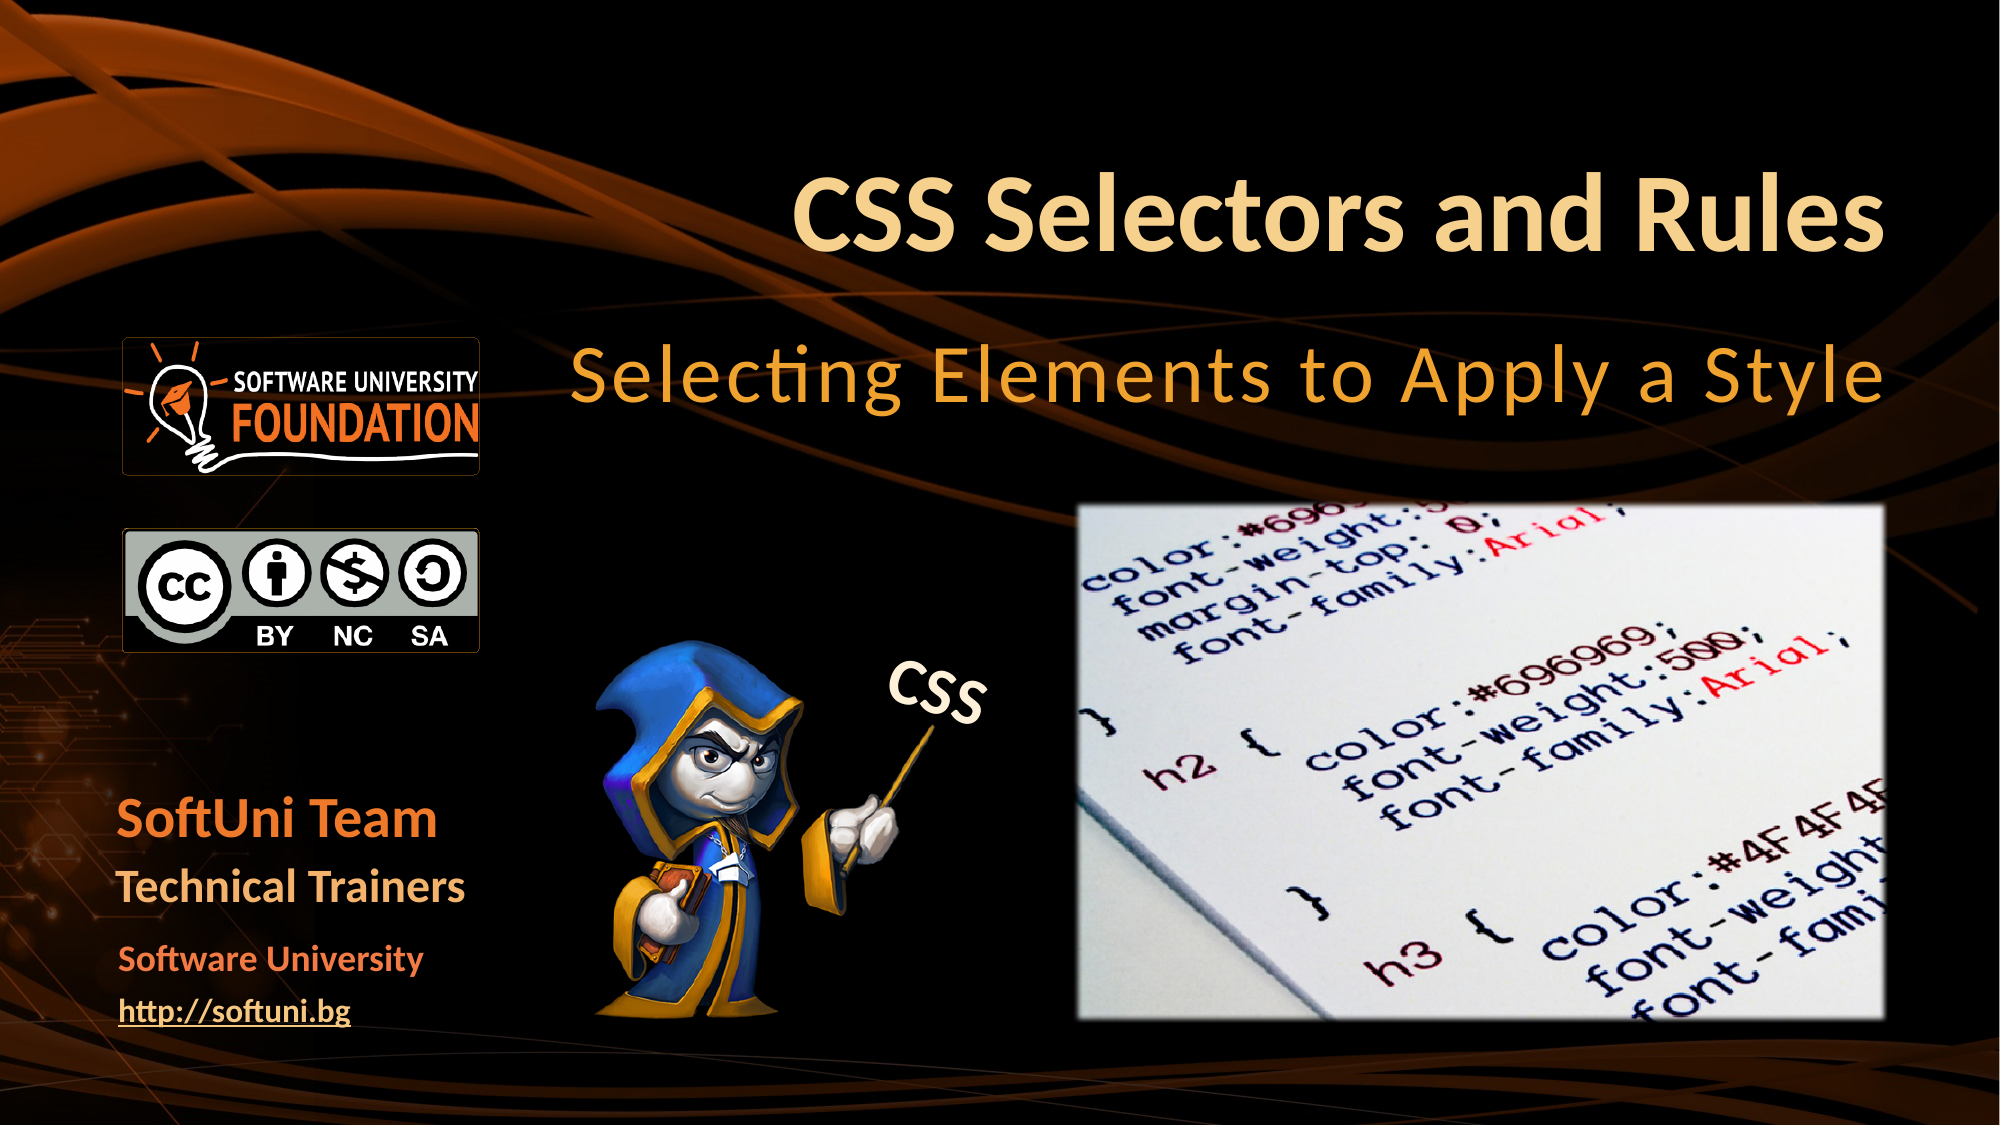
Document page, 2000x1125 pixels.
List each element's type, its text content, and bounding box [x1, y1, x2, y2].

picture [0, 0, 2000, 1125]
list http://softuni.bg [112, 981, 636, 1036]
title CSS Selectors and Rules [524, 110, 1888, 314]
list Software University [112, 925, 587, 981]
text_box CSS [938, 650, 1021, 756]
list SoftUni Team [111, 768, 587, 845]
list Technical Trainers [109, 845, 587, 919]
text_box CSS [877, 631, 901, 638]
text_box Selecting Elements to Apply a Style [524, 314, 1888, 438]
